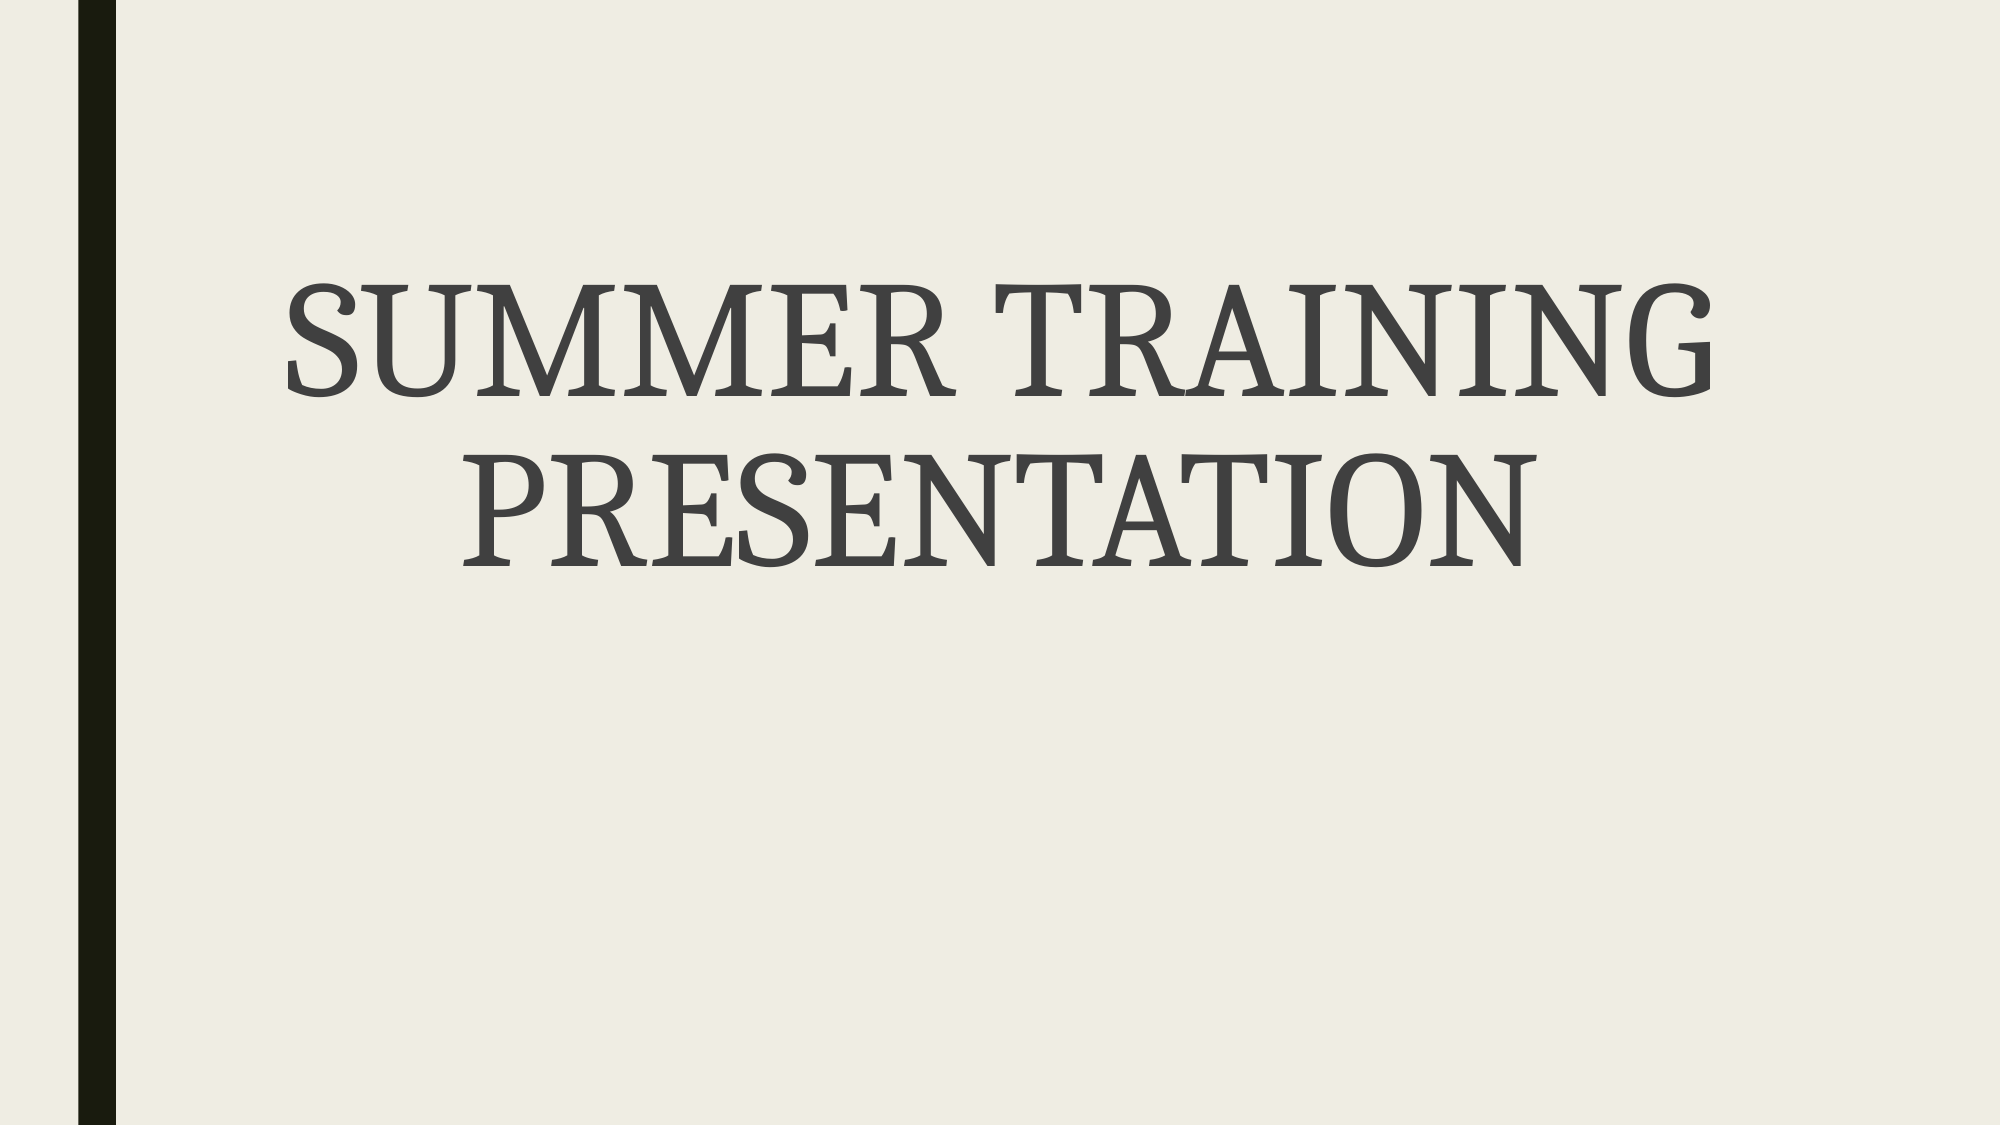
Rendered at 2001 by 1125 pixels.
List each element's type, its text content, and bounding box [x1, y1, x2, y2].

text_box SUMMER TRAINING PRESENTATION [174, 253, 1825, 670]
